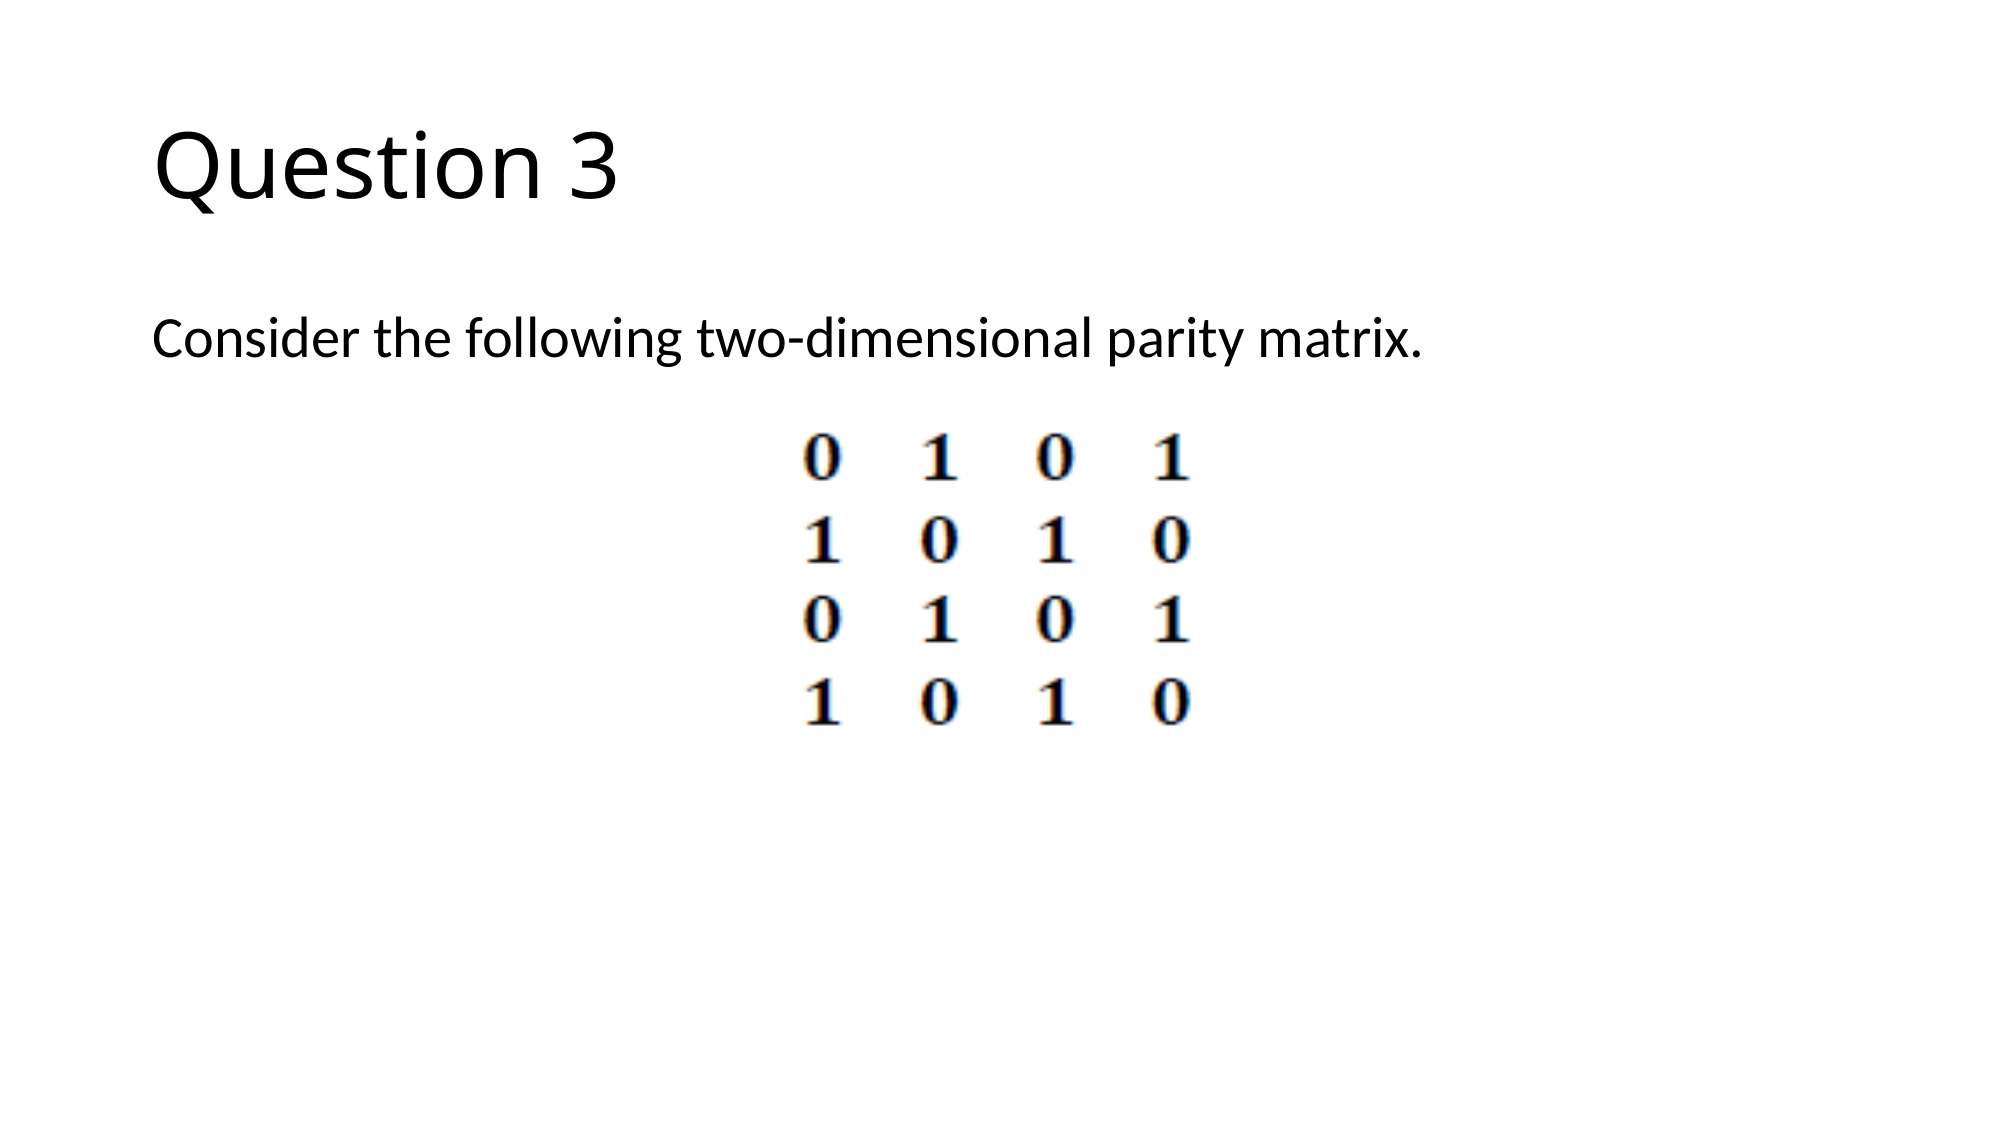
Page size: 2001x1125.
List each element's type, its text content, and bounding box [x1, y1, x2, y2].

picture [781, 415, 1219, 749]
list Consider the following two-dimensional parity matrix. [137, 299, 1863, 1014]
title Question 3 [137, 59, 1863, 278]
